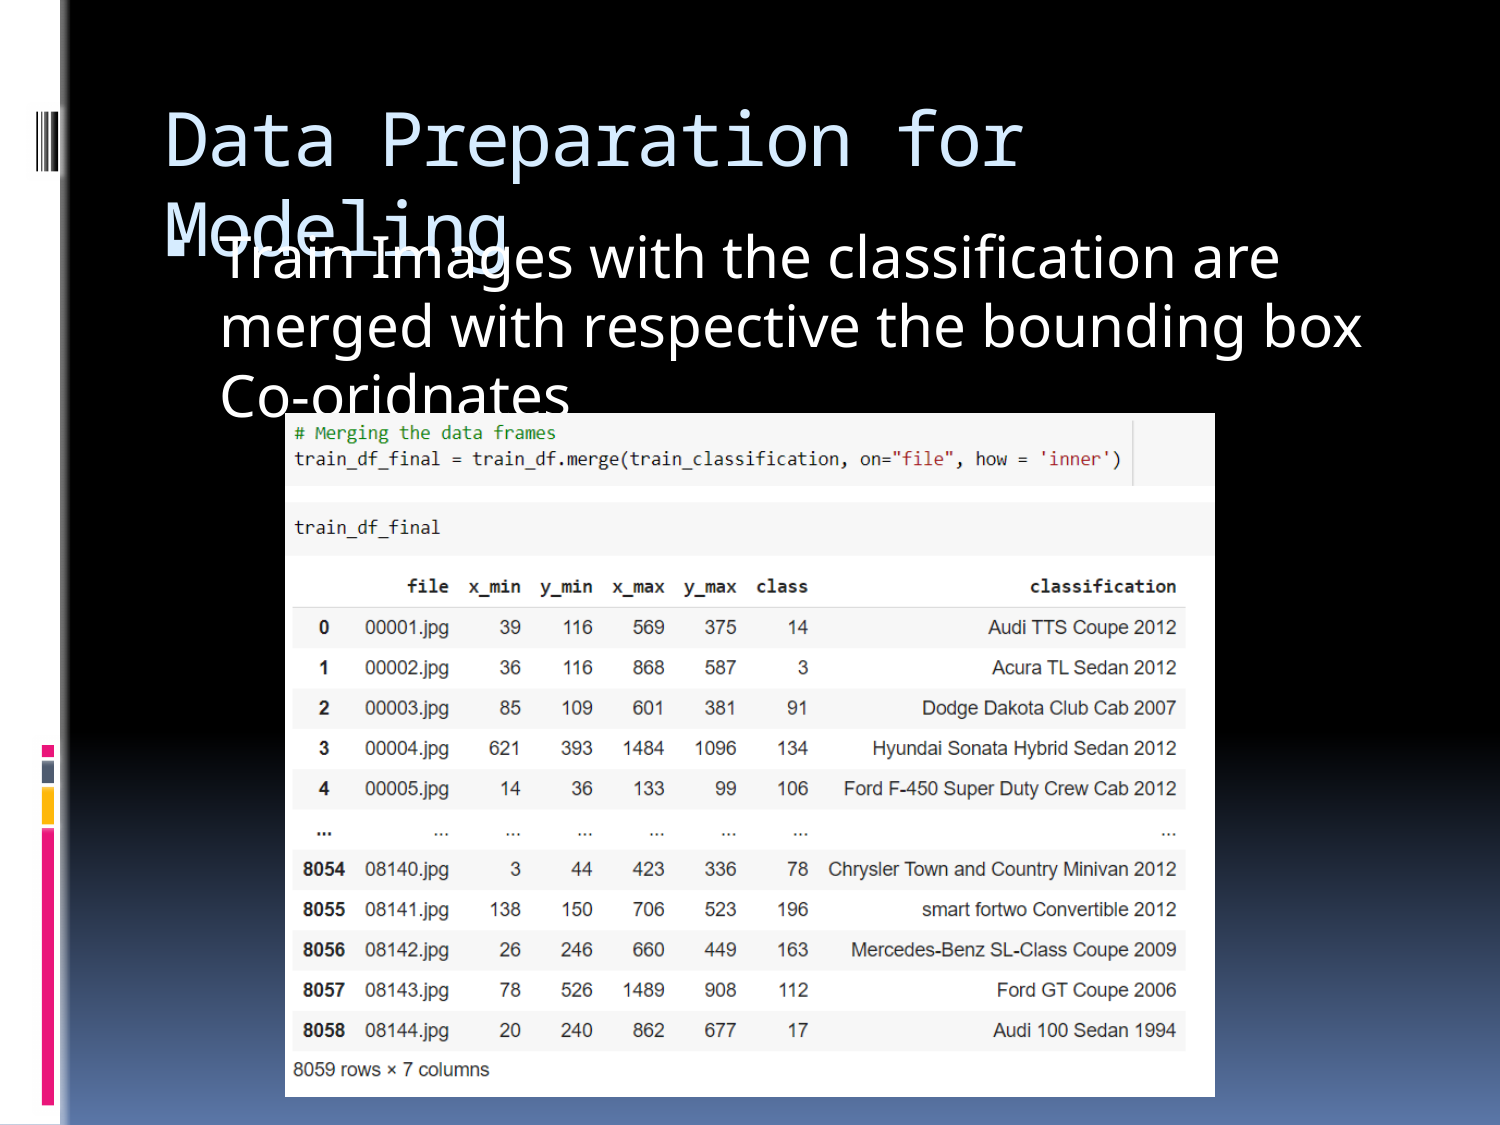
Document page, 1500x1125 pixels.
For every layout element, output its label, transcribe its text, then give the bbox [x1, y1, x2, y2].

list Train Images with the classification are merged with respective the bounding box Co-oridnates [137, 212, 1413, 963]
picture [284, 412, 1216, 1098]
title Data Preparation for Modeling [150, 83, 1425, 234]
